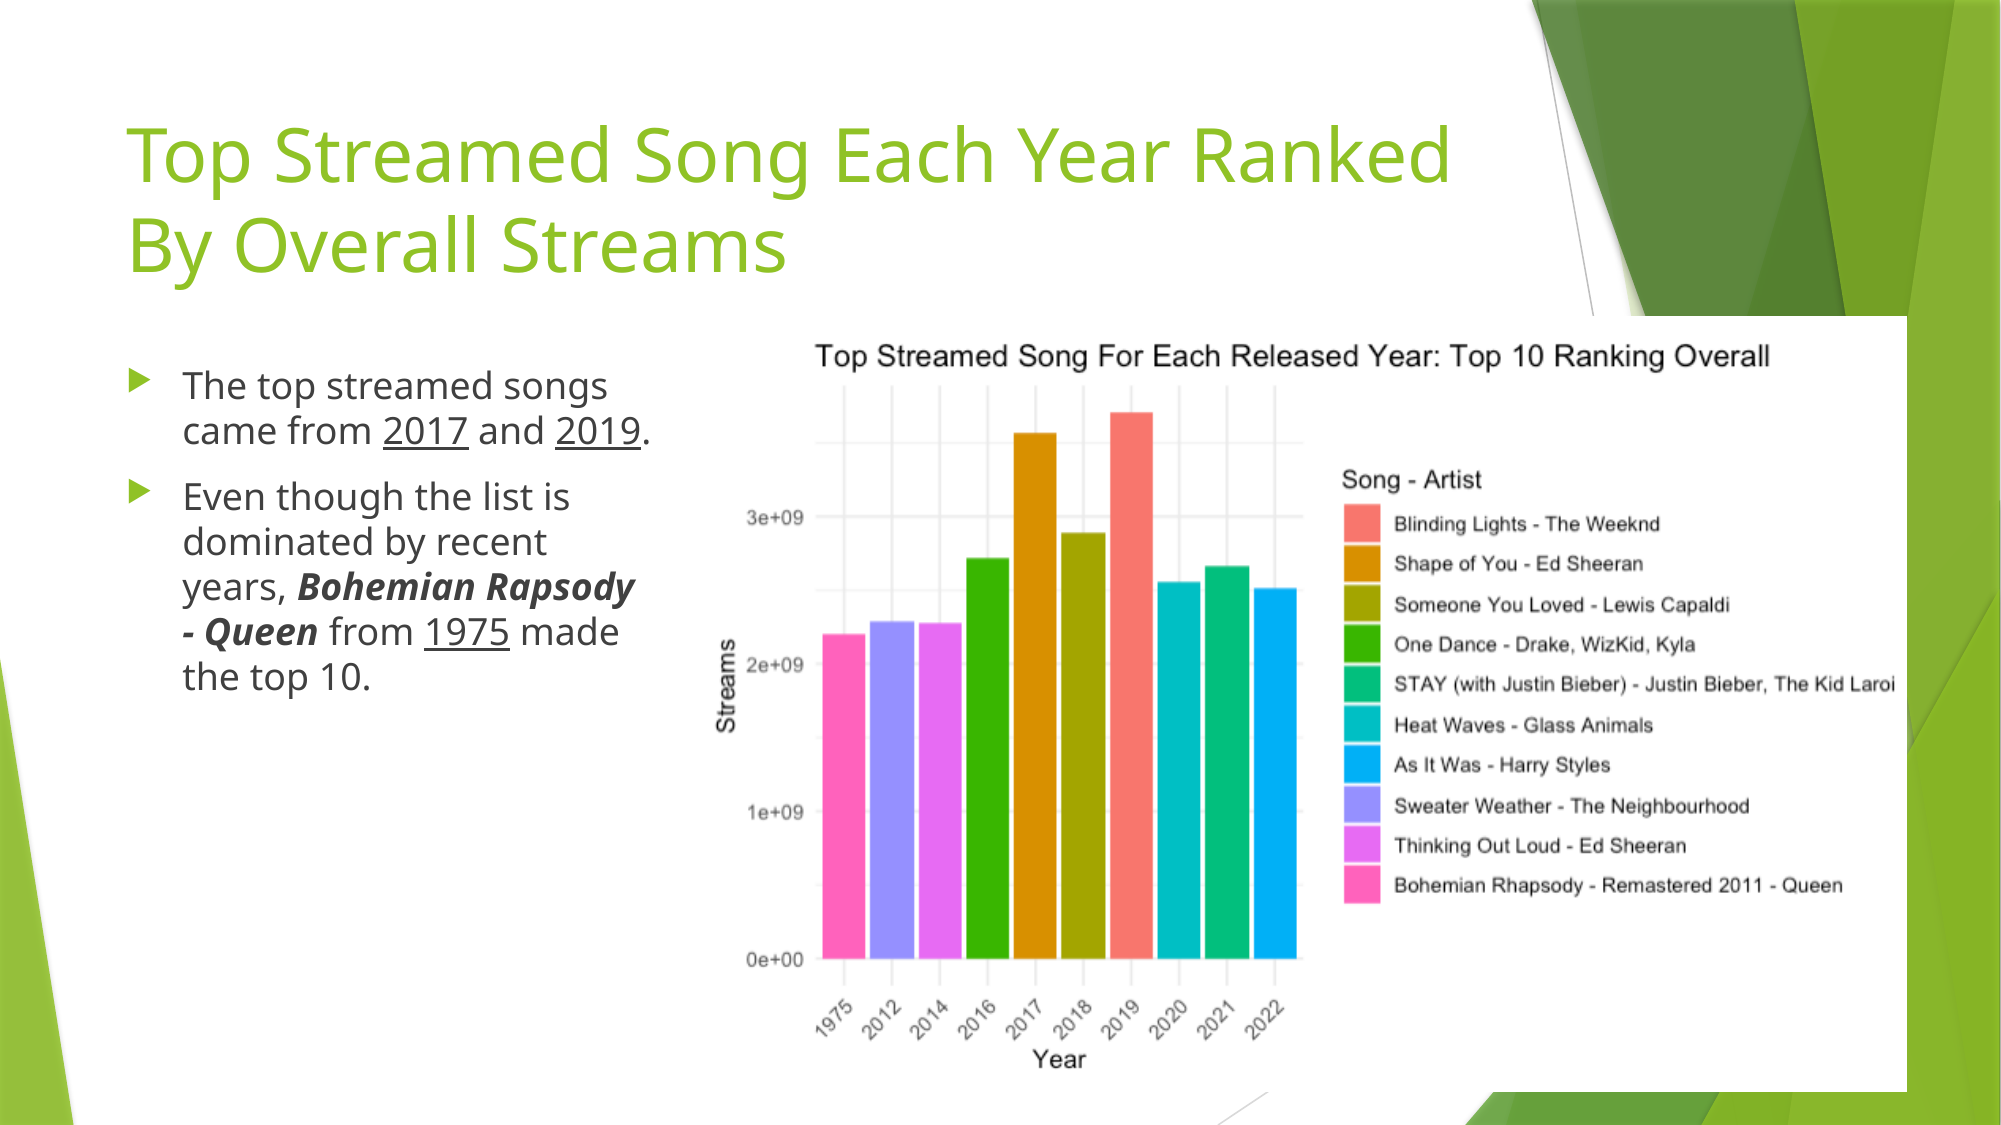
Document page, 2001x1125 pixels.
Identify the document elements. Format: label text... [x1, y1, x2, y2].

title Top Streamed Song Each Year Ranked By Overall Streams [111, 99, 1522, 317]
picture [697, 316, 1907, 1093]
list The top streamed songs came from 2017 and 2019. Even though the list is dominated by recent years, Bohemian Rapsody - Queen from 1975 made the top 10. [111, 354, 671, 992]
